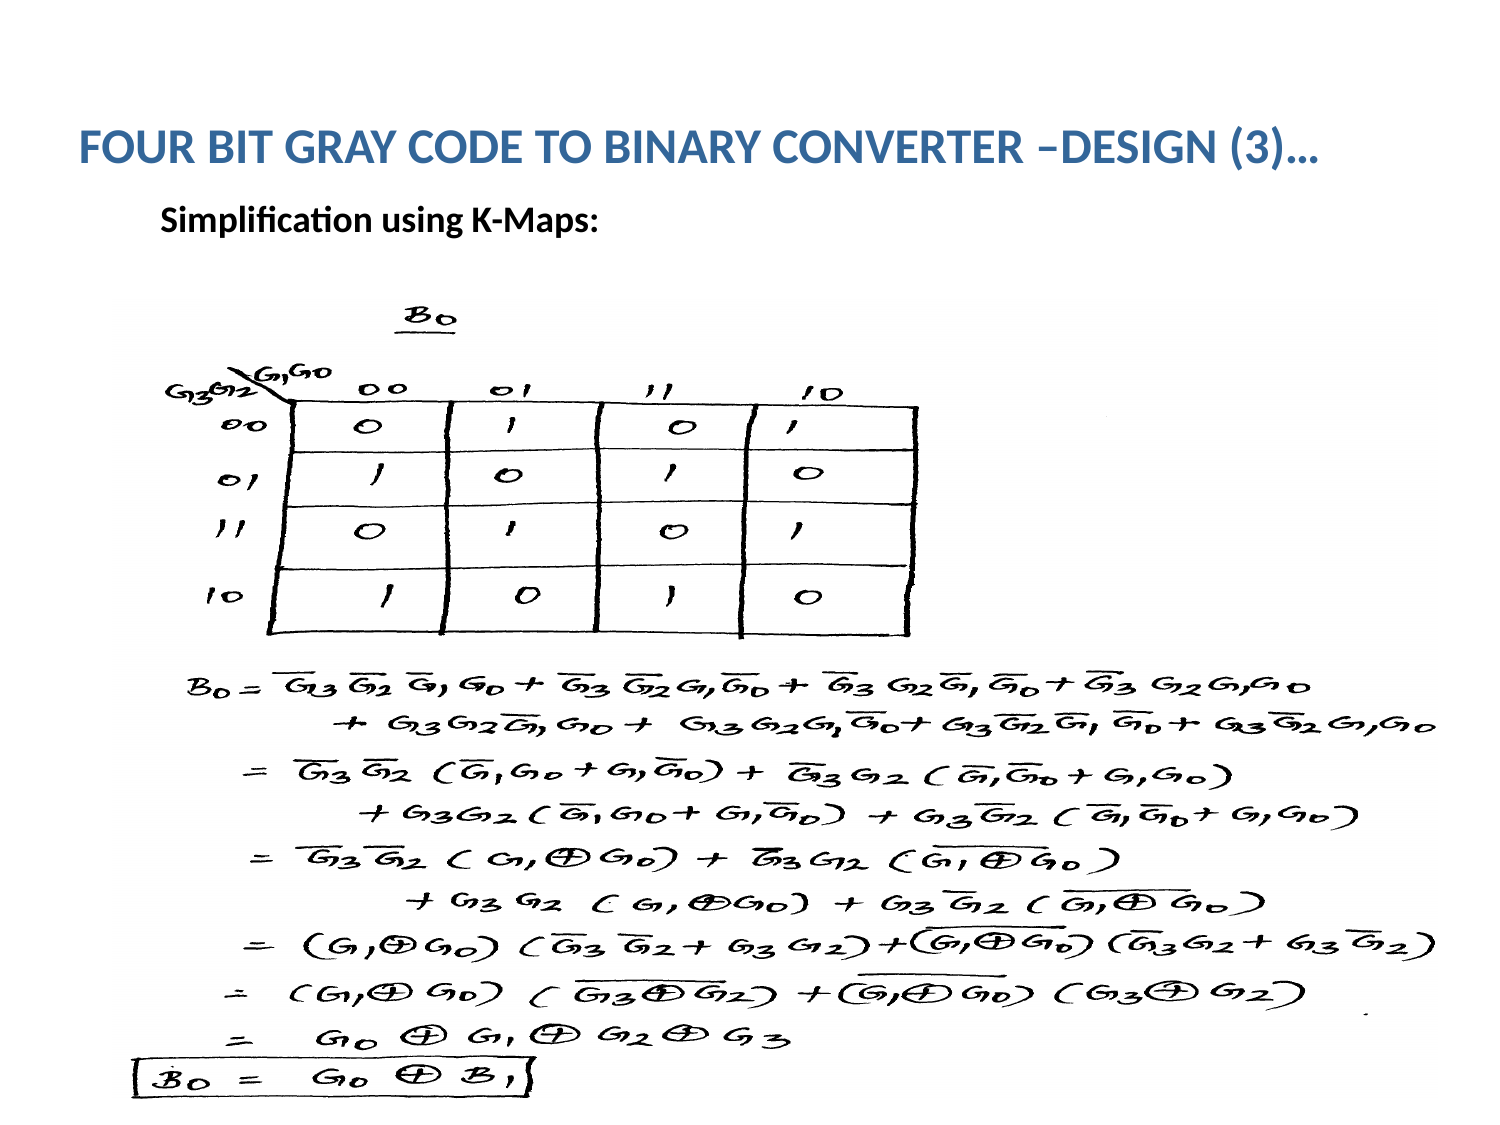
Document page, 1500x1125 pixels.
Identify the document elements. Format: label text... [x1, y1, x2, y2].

title FOUR BIT GRAY CODE TO BINARY CONVERTER –DESIGN (3)… [62, 50, 1338, 238]
text_box Simplification using K-Maps: [145, 187, 615, 248]
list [112, 299, 1438, 1101]
